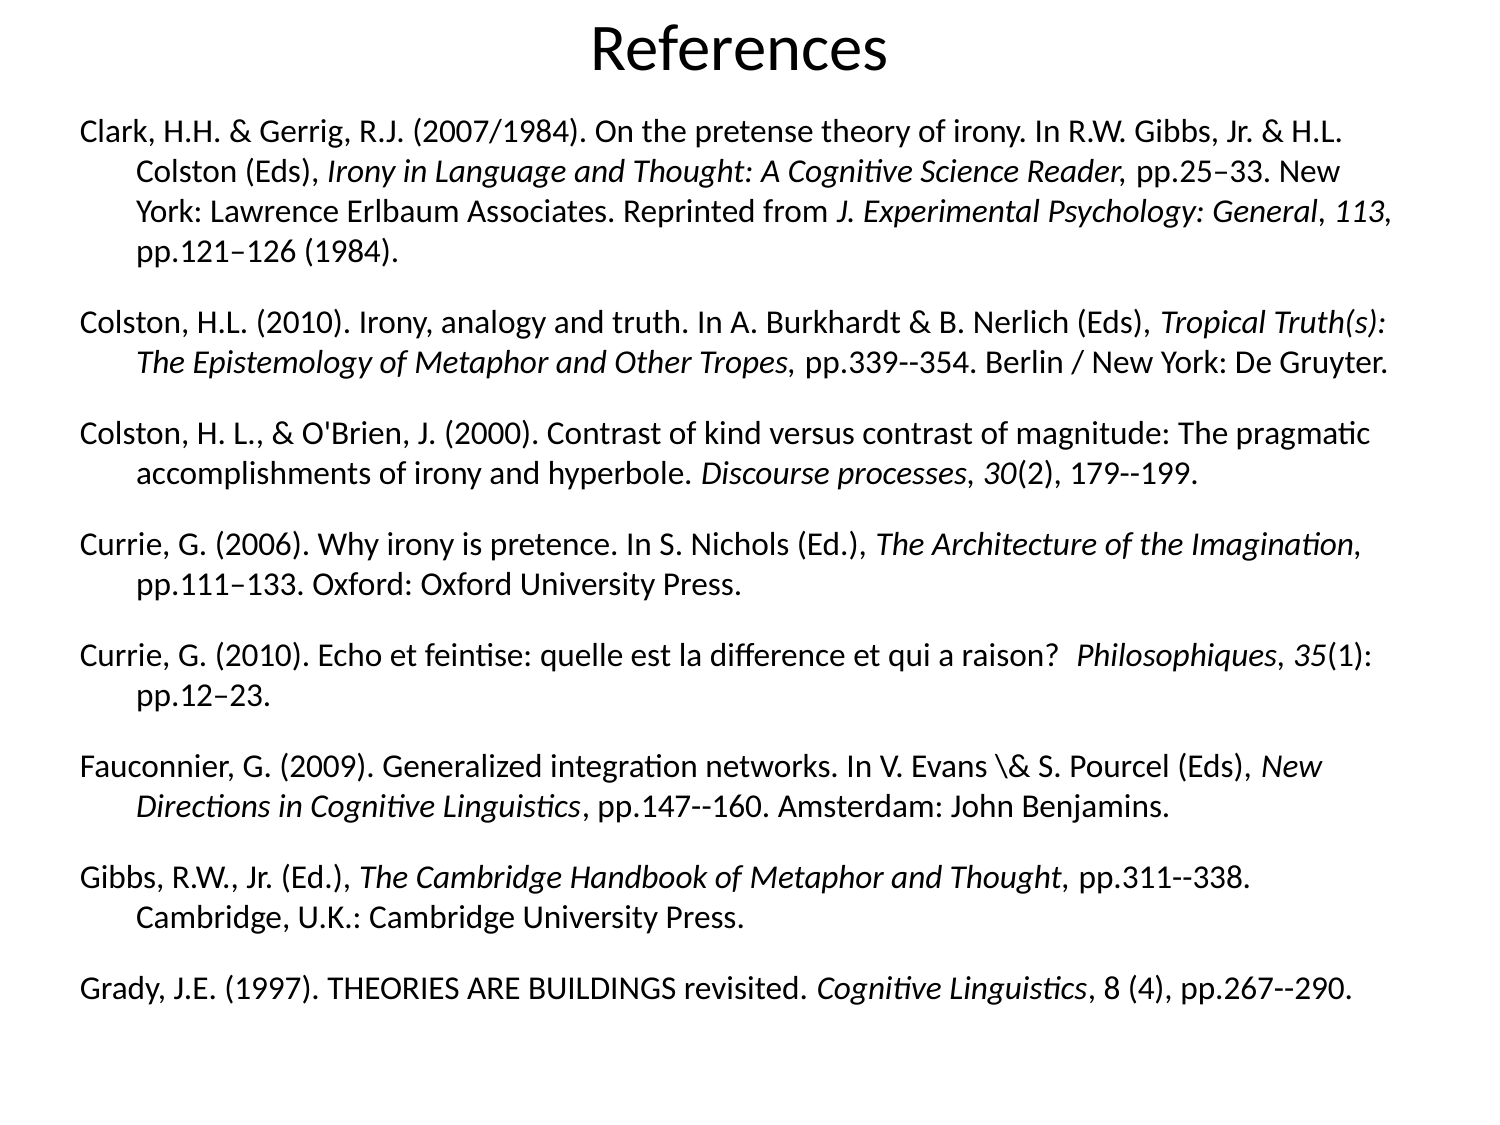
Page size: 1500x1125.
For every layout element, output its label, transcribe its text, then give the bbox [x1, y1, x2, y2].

title References [64, 0, 1415, 88]
list Clark, H.H. & Gerrig, R.J. (2007/1984). On the pretense theory of irony. In R.W. Gibbs, Jr. & H.L. Colston (Eds), Irony in Language and Thought: A Cognitive Science Reader, pp.25–33. New York: Lawrence Erlbaum Associates. Reprinted from J. Experimental Psychology: General, 113, pp.121–126 (1984). Colston, H.L. (2010). Irony, analogy and truth. In A. Burkhardt & B. Nerlich (Eds), Tropical Truth(s): The Epistemology of Metaphor and Other Tropes, pp.339--354. Berlin / New York: De Gruyter. Colston, H. L., & O'Brien, J. (2000). Contrast of kind versus contrast of magnitude: The pragmatic accomplishments of irony and hyperbole. Discourse processes, 30(2), 179--199. Currie, G. (2006). Why irony is pretence. In S. Nichols (Ed.), The Architecture of the Imagination, pp.111–133. Oxford: Oxford University Press. Currie, G. (2010). Echo et feintise: quelle est la difference et qui a raison? Philosophiques, 35(1): pp.12–23. Fauconnier, G. (2009). Generalized integration networks. In V. Evans \& S. Pourcel (Eds), New Directions in Cognitive Linguistics, pp.147--160. Amsterdam: John Benjamins. Gibbs, R.W., Jr. (Ed.), The Cambridge Handbook of Metaphor and Thought, pp.311--338. Cambridge, U.K.: Cambridge University Press. Grady, J.E. (1997). THEORIES ARE BUILDINGS revisited. Cognitive Linguistics, 8 (4), pp.267--290. [64, 101, 1415, 1083]
